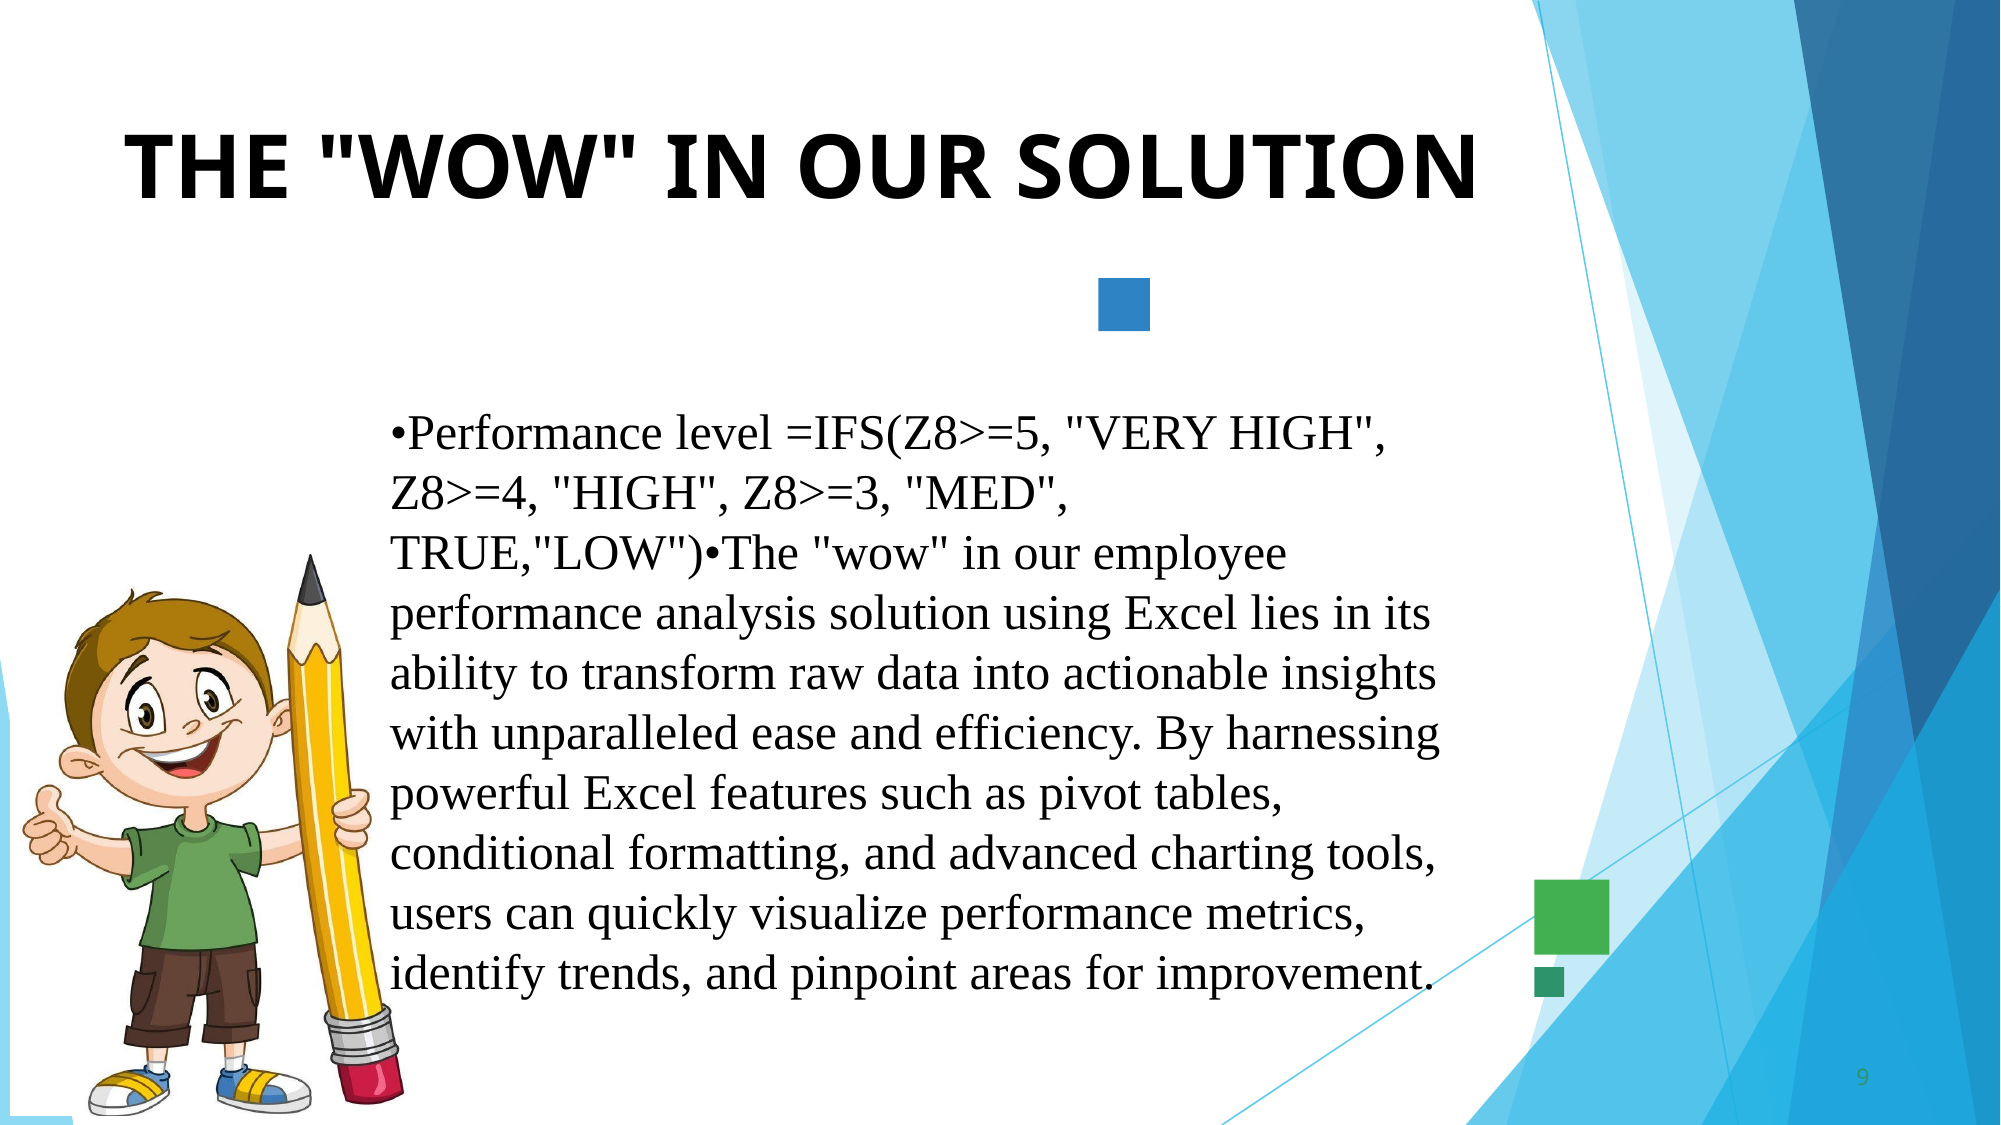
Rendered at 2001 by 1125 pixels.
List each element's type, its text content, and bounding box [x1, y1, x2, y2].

text_box 9 [1849, 1061, 1888, 1095]
text_box [1534, 967, 1565, 997]
text_box [1098, 298, 1150, 332]
text_box [1534, 879, 1610, 955]
title THE "WOW" IN OUR SOLUTION [121, 107, 1513, 298]
text_box •Performance level =IFS(Z8>=5, "VERY HIGH", Z8>=4, "HIGH", Z8>=3, "MED", TRUE,"LOW")•The "wow" in our employee performance analysis solution using Excel lies in its ability to transform raw data into actionable insights with unparalleled ease and efficiency. By harnessing powerful Excel features such as pivot tables, conditional formatting, and advanced charting tools, users can quickly visualize performance metrics, identify trends, and pinpoint areas for improvement. [375, 391, 1475, 1007]
picture [10, 554, 416, 1116]
